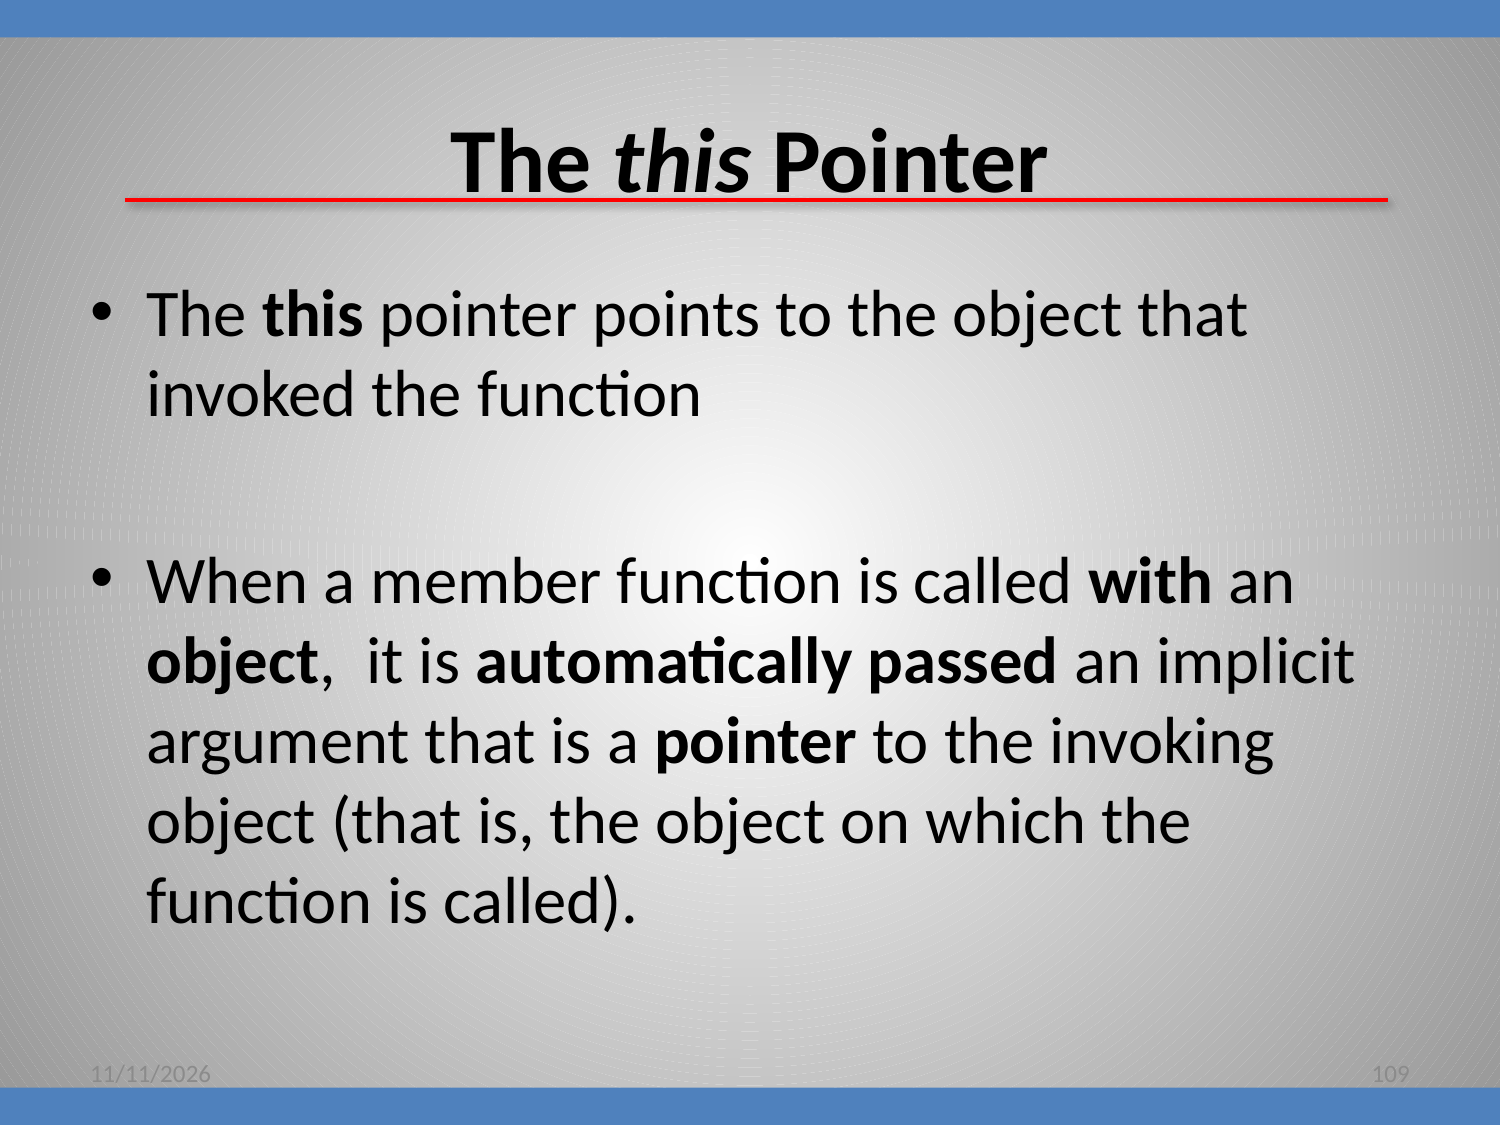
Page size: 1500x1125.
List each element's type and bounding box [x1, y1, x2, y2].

text_box [0, 0, 1500, 1125]
